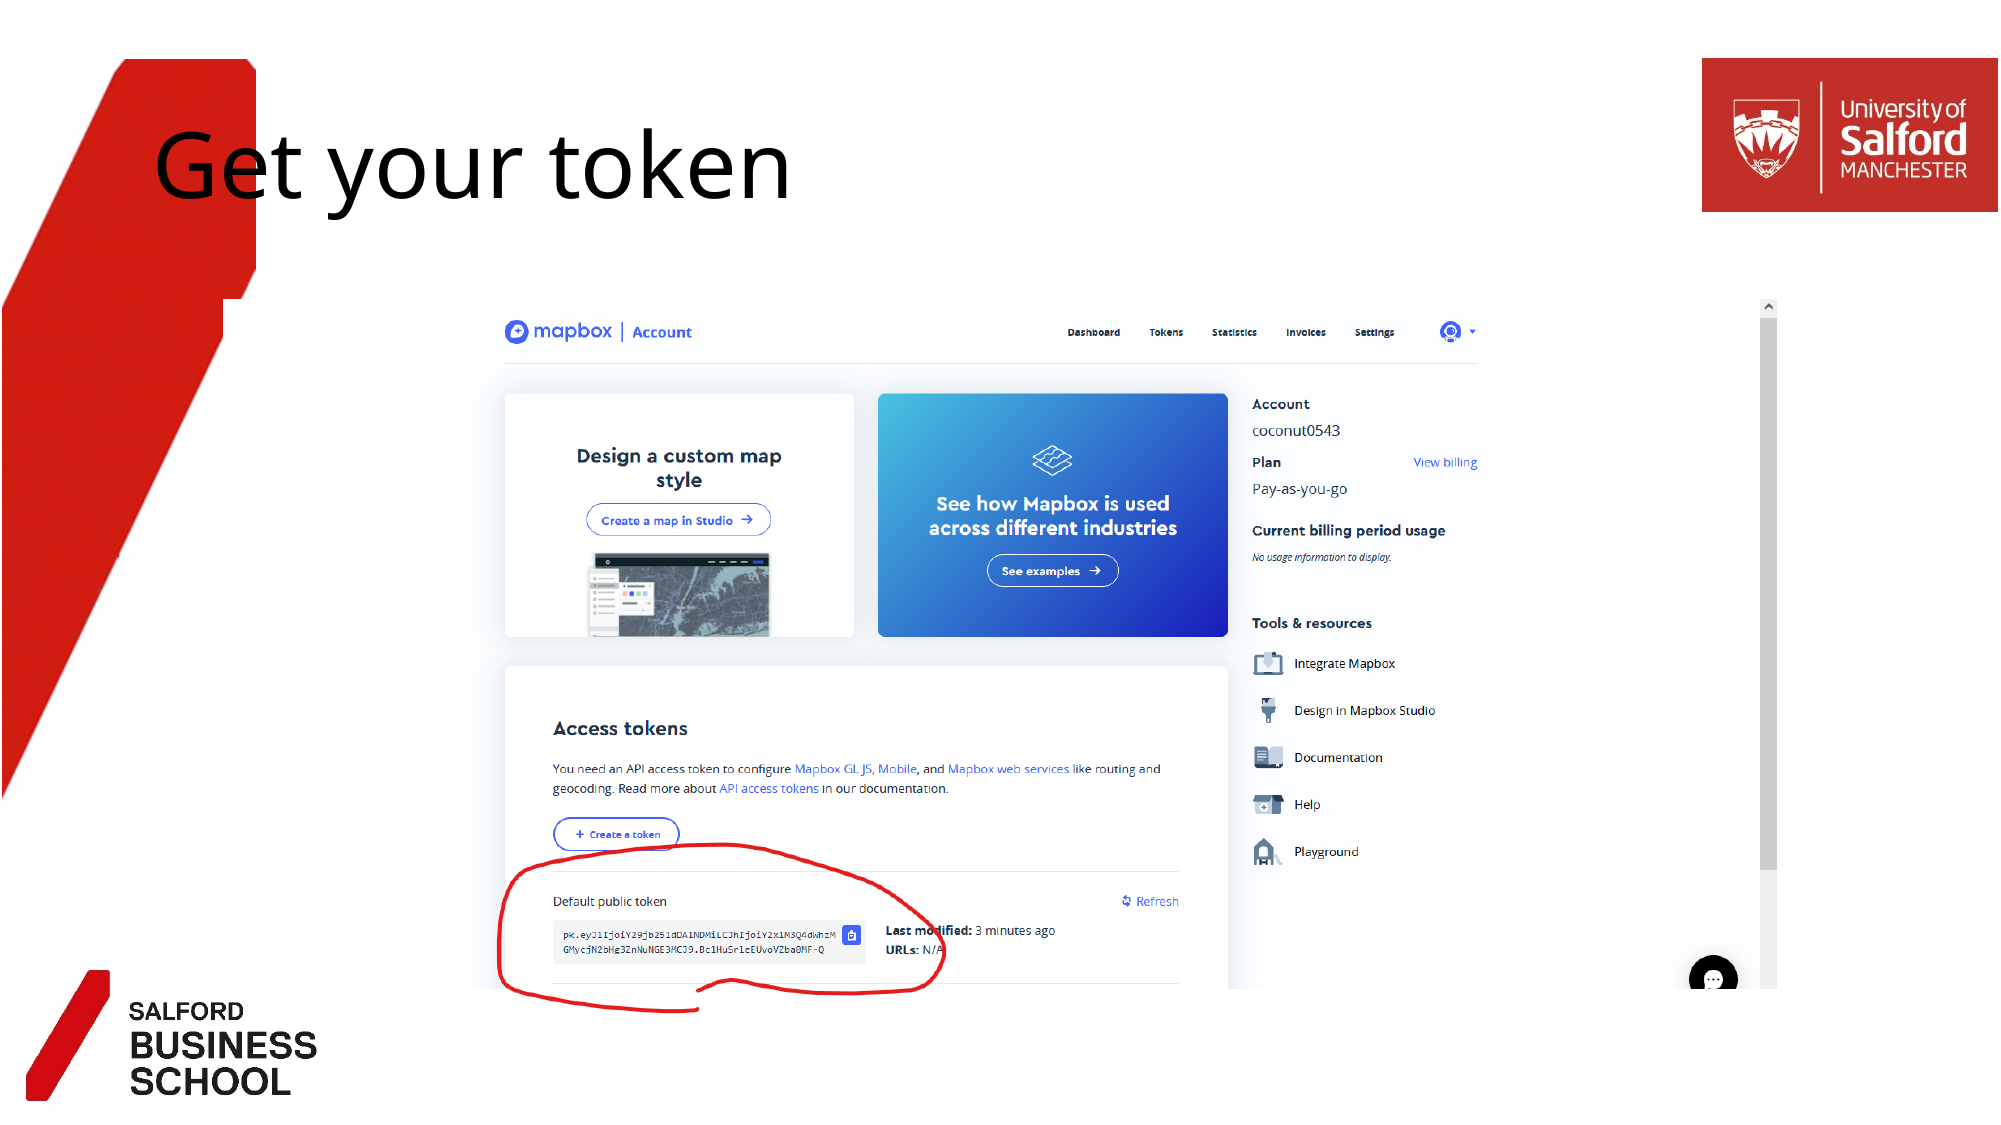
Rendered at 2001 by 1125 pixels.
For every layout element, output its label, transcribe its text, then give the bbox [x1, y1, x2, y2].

picture [2, 59, 319, 1106]
picture [1702, 58, 1998, 212]
title Get your token [137, 59, 1863, 278]
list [223, 299, 1777, 1014]
